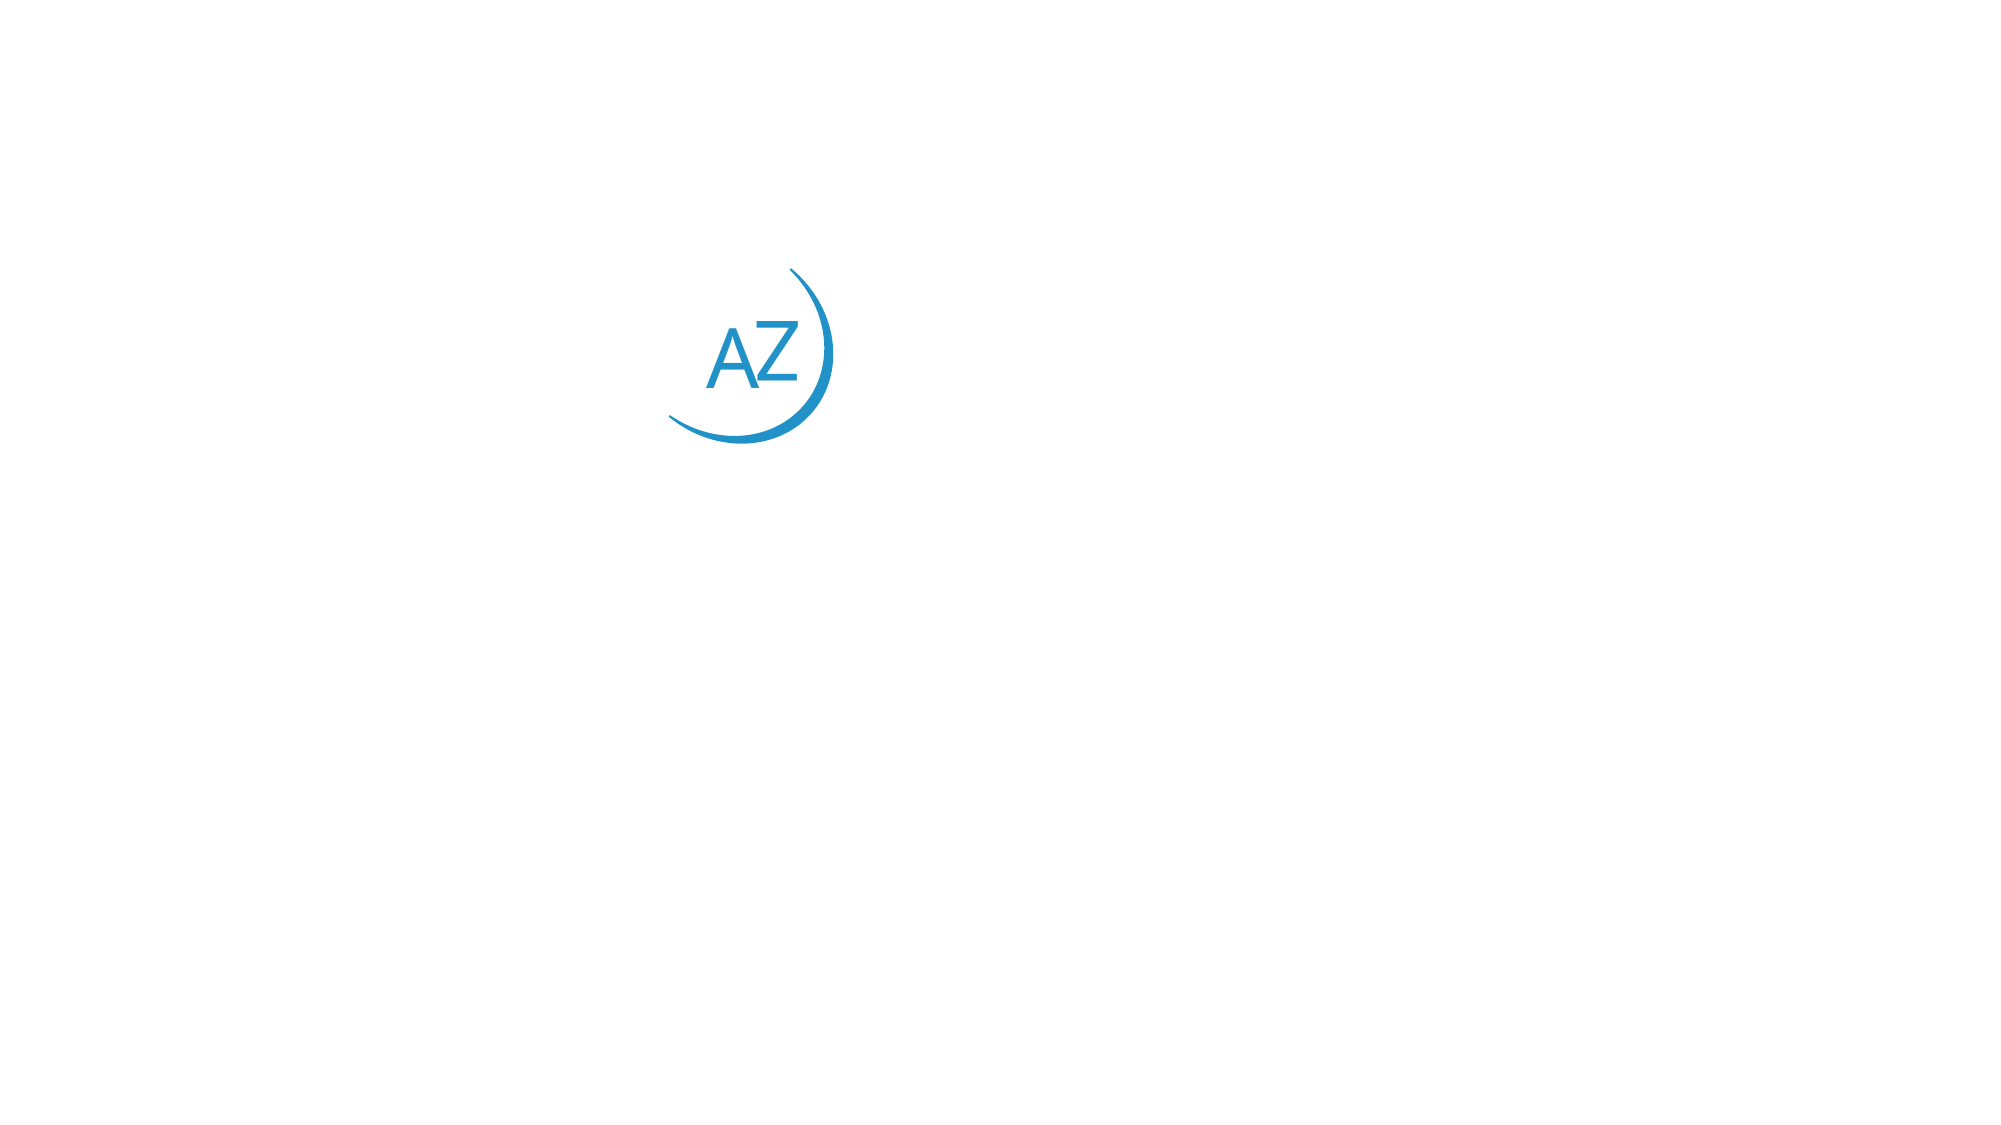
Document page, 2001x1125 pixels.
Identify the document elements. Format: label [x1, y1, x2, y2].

text_box [701, 281, 825, 472]
